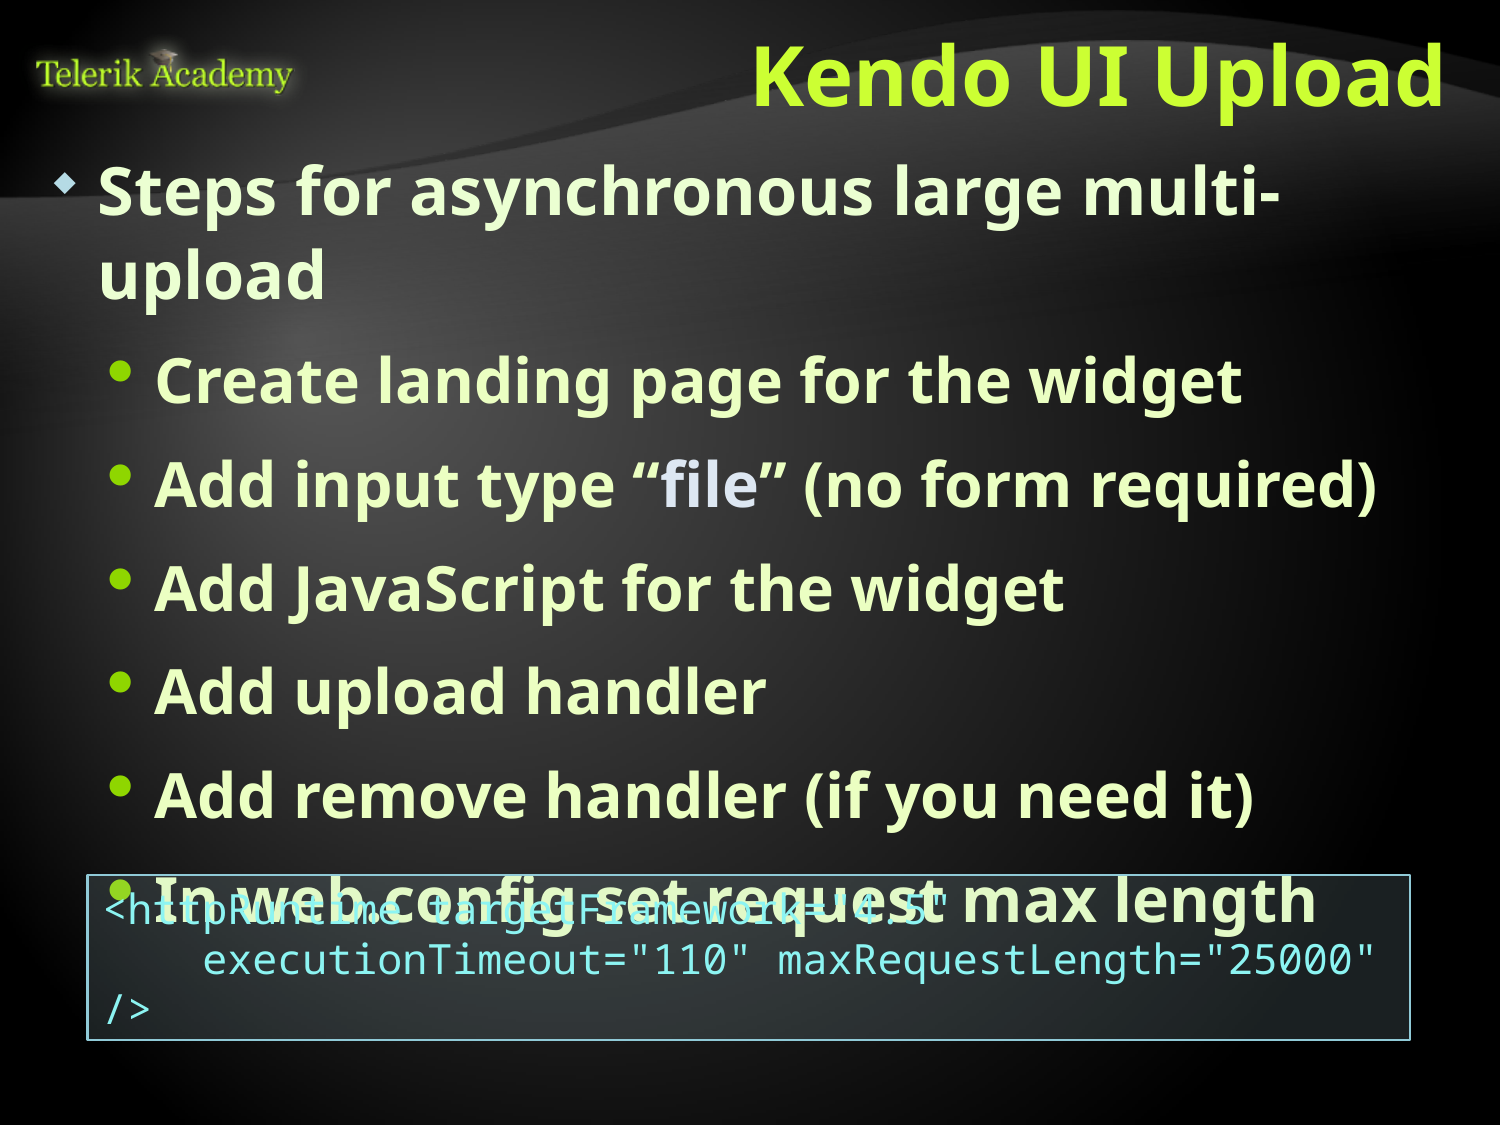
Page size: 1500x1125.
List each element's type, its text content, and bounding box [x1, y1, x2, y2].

text_box <httpRuntime targetFramework="4.5" executionTimeout="110" maxRequestLength="25000" /> [87, 875, 1411, 1040]
title Kendo UI Upload [300, 12, 1463, 150]
picture [0, 0, 1500, 1125]
list Steps for asynchronous large multi-upload Create landing page for the widget Add input type “file” (no form required) Add JavaScript for the widget Add upload handler Add remove handler (if you need it) In web.config set request max length [36, 137, 1462, 1088]
